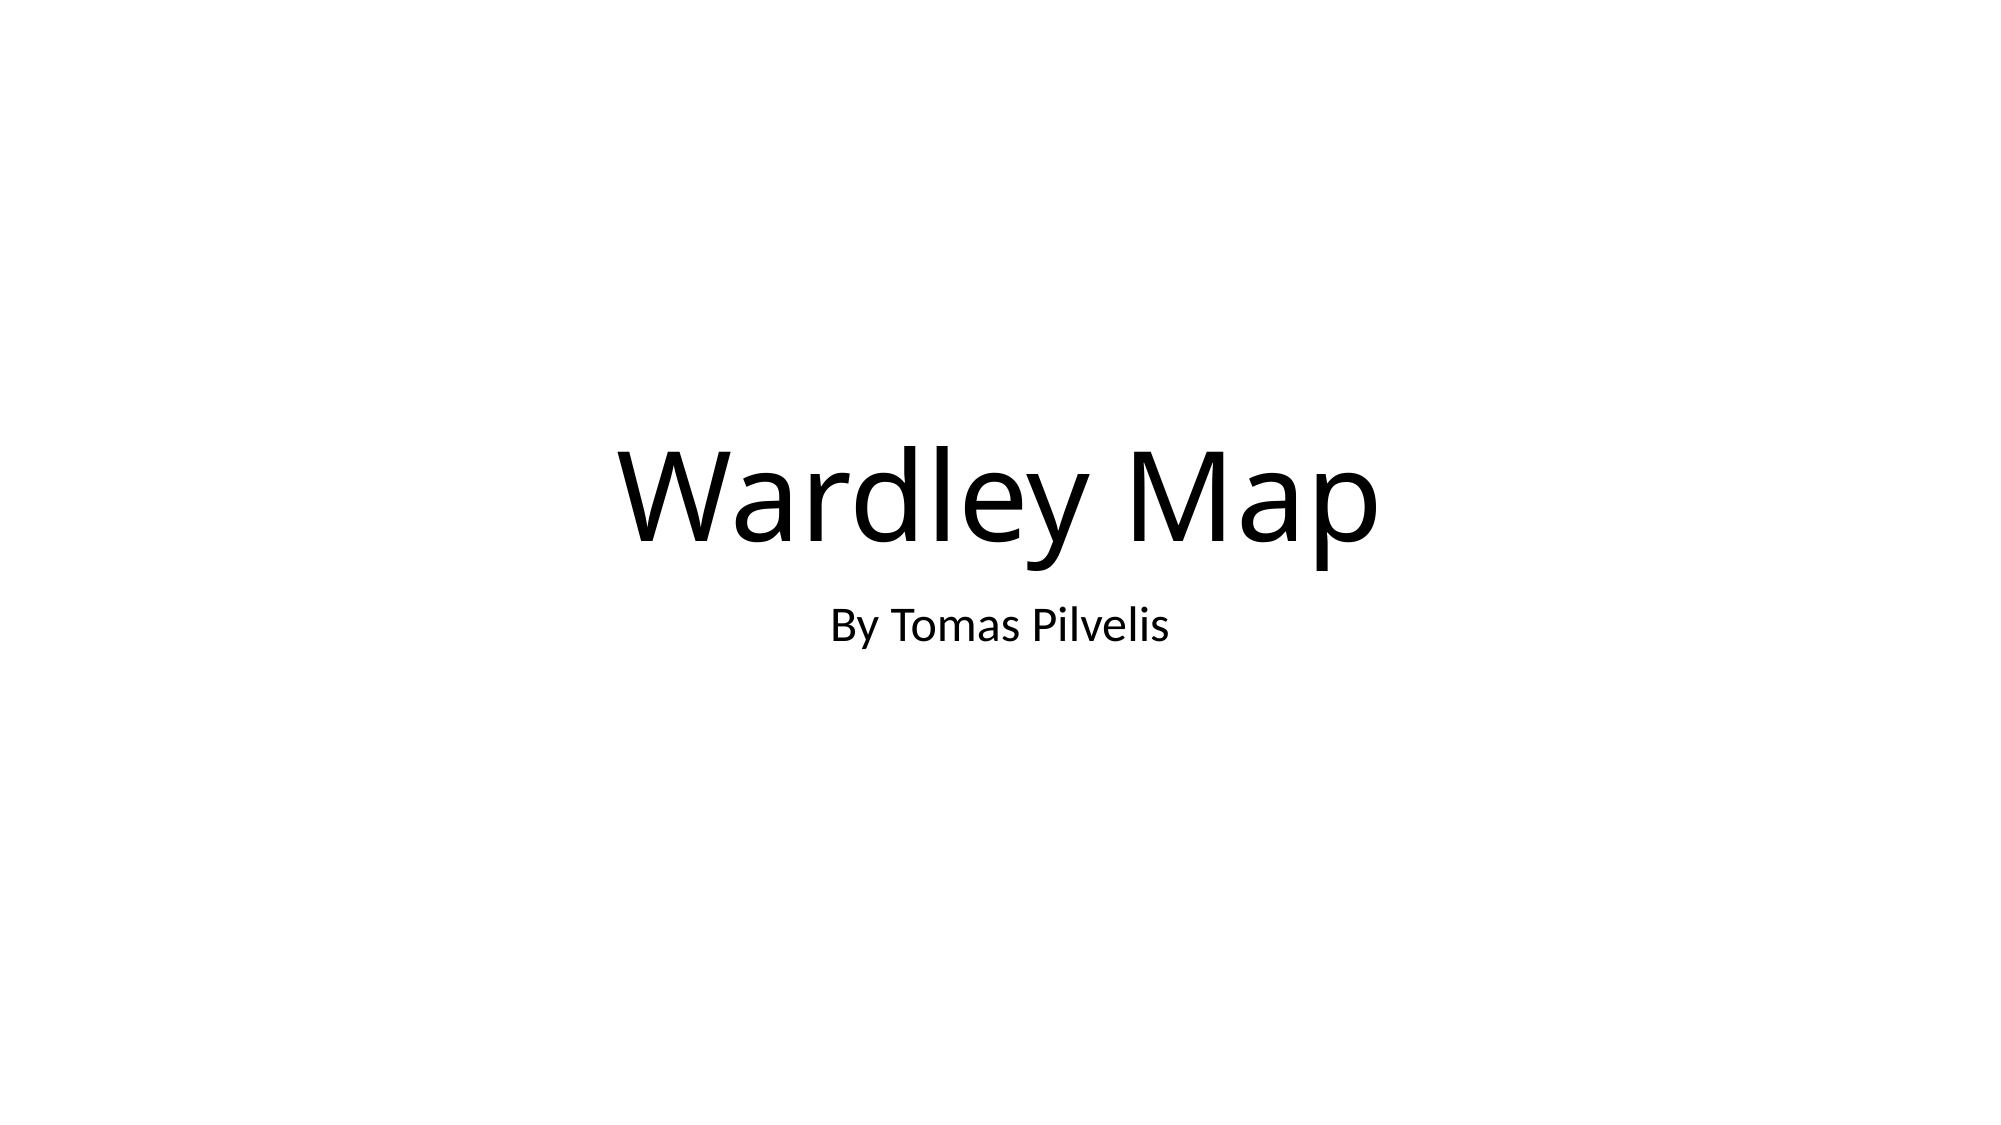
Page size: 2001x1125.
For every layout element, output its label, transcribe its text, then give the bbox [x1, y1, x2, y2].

title Wardley Map [249, 184, 1750, 576]
subtitle By Tomas Pilvelis [249, 590, 1750, 863]
